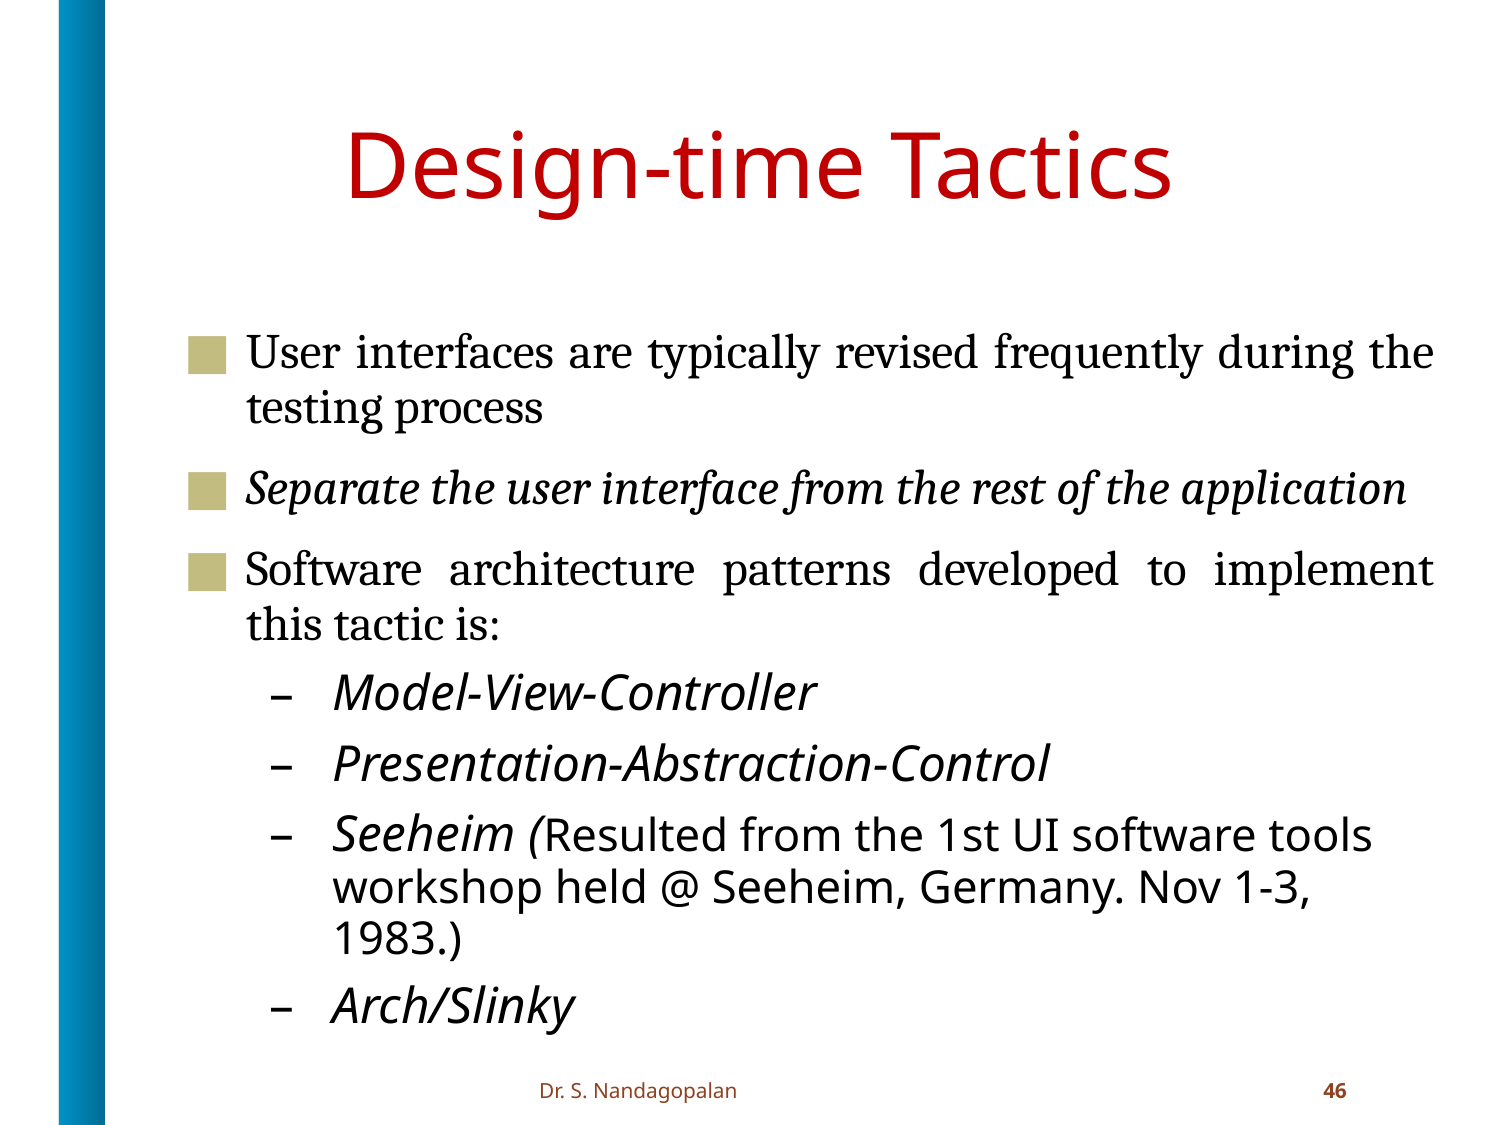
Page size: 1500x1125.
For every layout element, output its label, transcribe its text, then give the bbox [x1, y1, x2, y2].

title Design-time Tactics [168, 112, 1351, 299]
footer Dr. S. Nandagopalan [524, 1058, 1129, 1125]
slide_number 46 [1165, 1058, 1362, 1125]
list User interfaces are typically revised frequently during the testing process Separate the user interface from the rest of the application Software architecture patterns developed to implement this tactic is: Model-View-Controller Presentation-Abstraction-Control Seeheim (Resulted from the 1st UI software tools workshop held @ Seeheim, Germany. Nov 1-3, 1983.) Arch/Slinky [168, 316, 1450, 1047]
